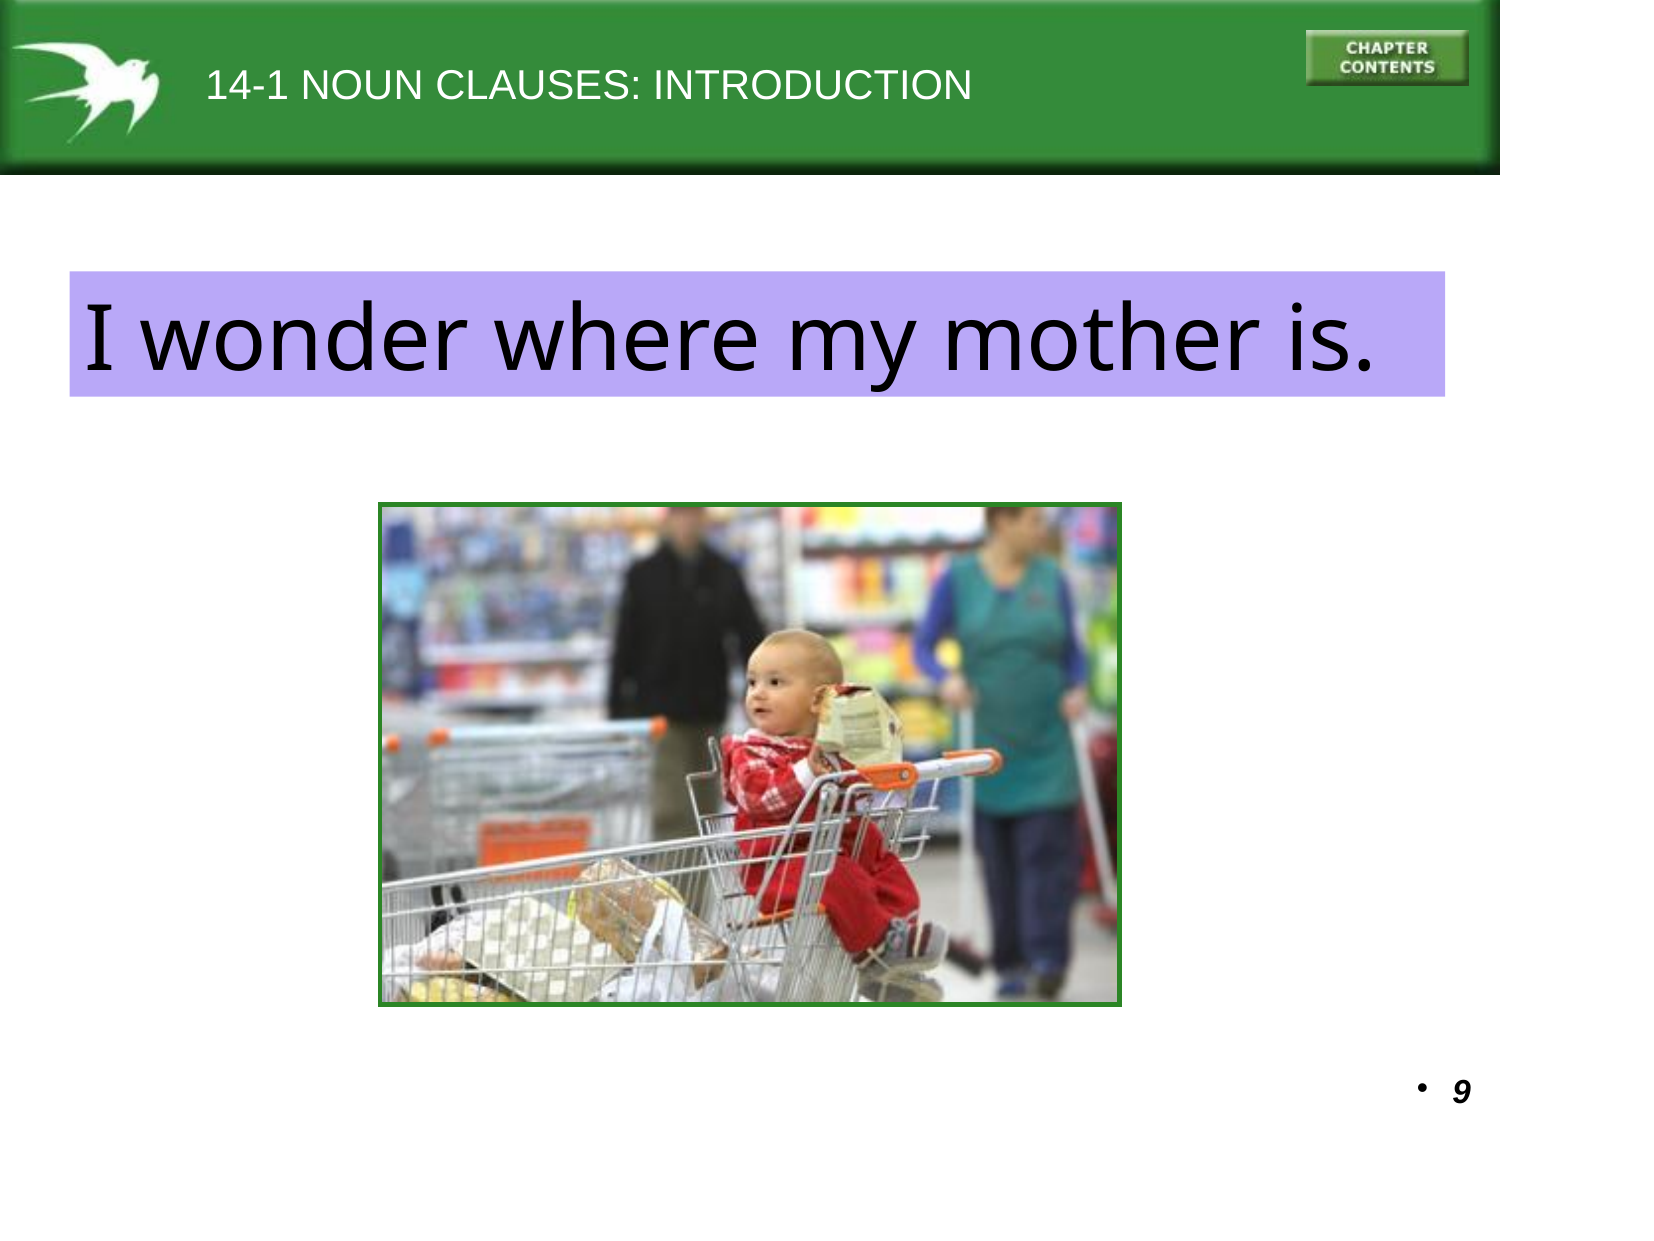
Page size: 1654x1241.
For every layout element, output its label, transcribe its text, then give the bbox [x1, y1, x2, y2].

text_box 14-1 NOUN CLAUSES: INTRODUCTION [190, 50, 1363, 116]
text_box I wonder where my mother is. [69, 271, 1446, 397]
picture [0, 0, 1500, 175]
picture [381, 506, 1118, 1003]
